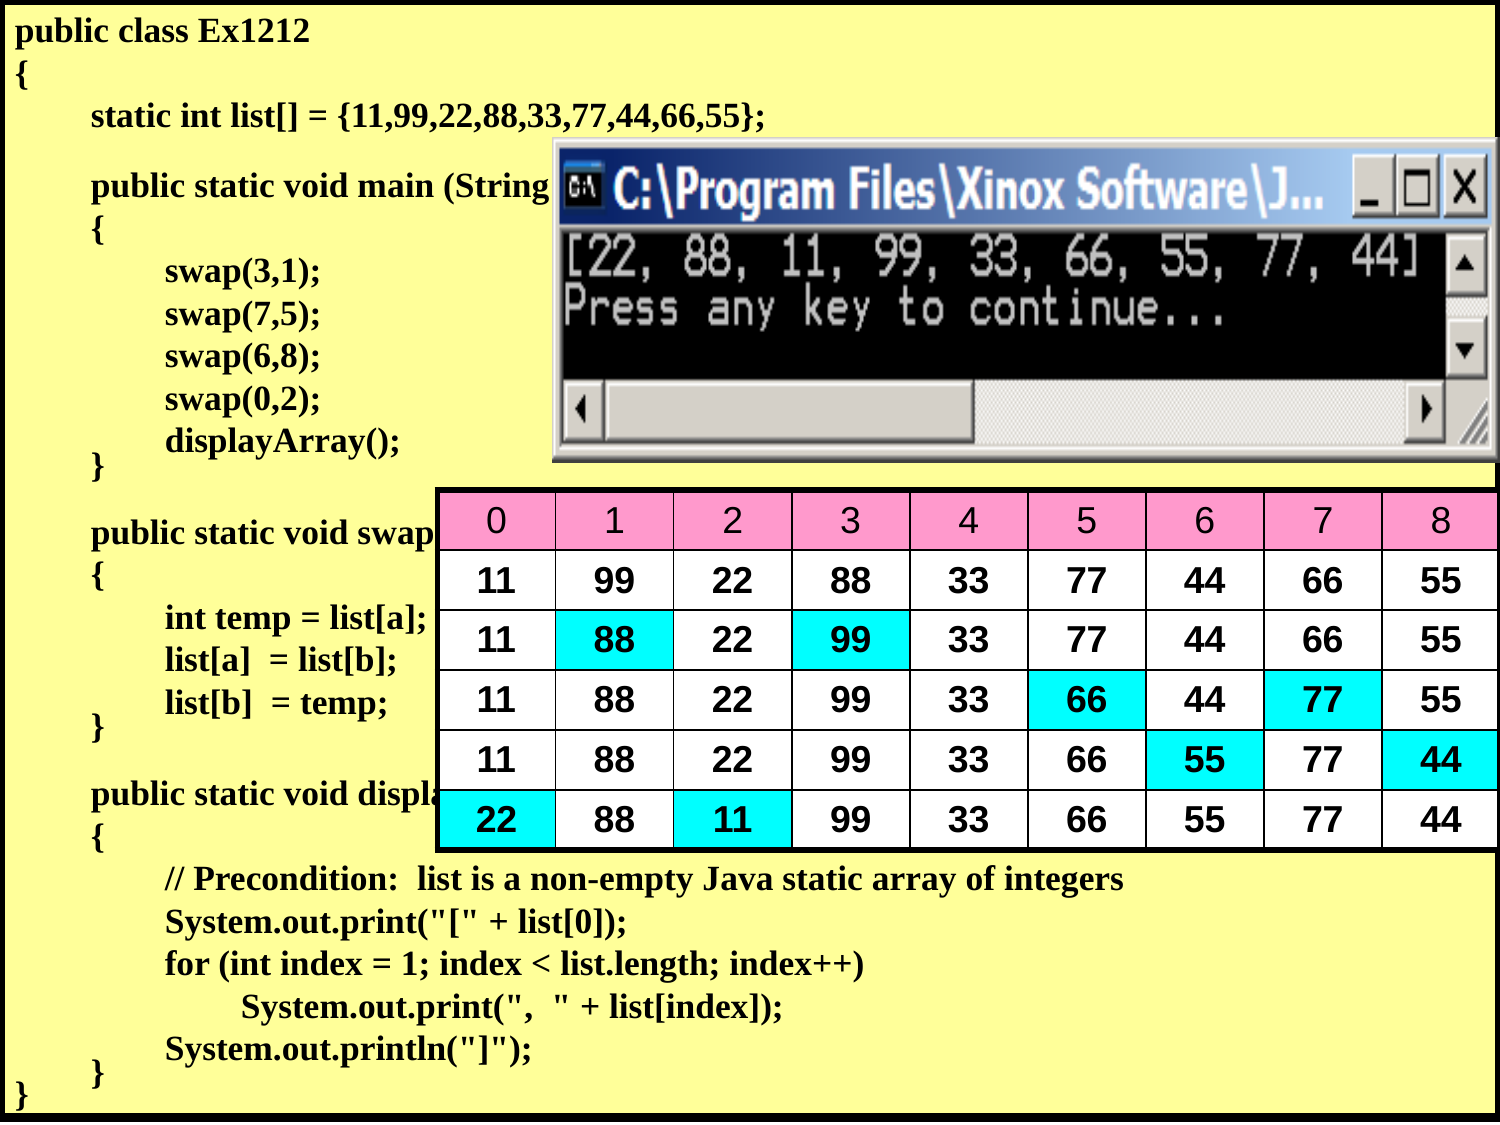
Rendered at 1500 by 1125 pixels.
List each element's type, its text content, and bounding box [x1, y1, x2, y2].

table_cell 99 [793, 791, 909, 847]
table_cell 88 [556, 791, 673, 847]
table_cell 66 [1029, 671, 1145, 729]
table_cell 77 [1265, 671, 1381, 729]
table_cell 44 [1147, 611, 1263, 669]
table_cell 66 [1029, 791, 1145, 847]
table_header 2 [674, 493, 791, 549]
table_cell 77 [1029, 551, 1145, 609]
table_header 0 [440, 493, 555, 549]
table_cell 22 [674, 551, 791, 609]
table_cell 44 [1383, 731, 1497, 789]
table_header 5 [1029, 493, 1145, 549]
table_cell 33 [911, 731, 1027, 789]
table_cell 33 [911, 671, 1027, 729]
table_cell 77 [1265, 791, 1381, 847]
table_cell 99 [556, 551, 673, 609]
table_cell 33 [911, 551, 1027, 609]
table_cell 44 [1147, 551, 1263, 609]
table_cell 66 [1029, 731, 1145, 789]
table_cell 55 [1383, 611, 1497, 669]
table_cell 11 [674, 791, 791, 847]
table_cell 99 [793, 611, 909, 669]
table_cell 55 [1147, 791, 1263, 847]
table_cell 88 [556, 731, 673, 789]
table_cell 55 [1147, 731, 1263, 789]
table_cell 99 [793, 731, 909, 789]
table_cell 88 [793, 551, 909, 609]
table_cell 22 [674, 731, 791, 789]
table_cell 22 [674, 671, 791, 729]
table_cell 33 [911, 791, 1027, 847]
table_cell 55 [1383, 671, 1497, 729]
table_cell 11 [440, 611, 555, 669]
table_header 4 [911, 493, 1027, 549]
text_box public class Ex1212 { static int list[] = {11,99,22,88,33,77,44,66,55}; public static void main (String args[]) { swap(3,1); swap(7,5); swap(6,8); swap(0,2); displayArray(); } public static void swap(int a, int b) { int temp = list[a]; list[a] = list[b]; list[b] = temp; } public static void displayArray() { // Precondition: list is a non-empty Java static array of integers System.out.print("[" + list[0]); for (int index = 1; index < list.length; index++) System.out.print(", " + list[index]); System.out.println("]"); } } [0, 0, 1500, 1118]
table_cell 33 [911, 611, 1027, 669]
table_cell 11 [440, 731, 555, 789]
table_cell 77 [1265, 731, 1381, 789]
table_cell 88 [556, 611, 673, 669]
table_header 8 [1383, 493, 1497, 549]
table_cell 66 [1265, 551, 1381, 609]
table_header 7 [1265, 493, 1381, 549]
table_header 6 [1147, 493, 1263, 549]
table_cell 77 [1029, 611, 1145, 669]
table_cell 99 [793, 671, 909, 729]
table_cell 22 [674, 611, 791, 669]
table_cell 66 [1265, 611, 1381, 669]
table_cell 88 [556, 671, 673, 729]
table_cell 44 [1383, 791, 1497, 847]
table_cell 11 [440, 671, 555, 729]
table_cell 11 [440, 551, 555, 609]
picture [552, 137, 1500, 463]
table_cell 55 [1383, 551, 1497, 609]
table_header 1 [556, 493, 673, 549]
table_cell 22 [440, 791, 555, 847]
table_header 3 [793, 493, 909, 549]
table_cell 44 [1147, 671, 1263, 729]
